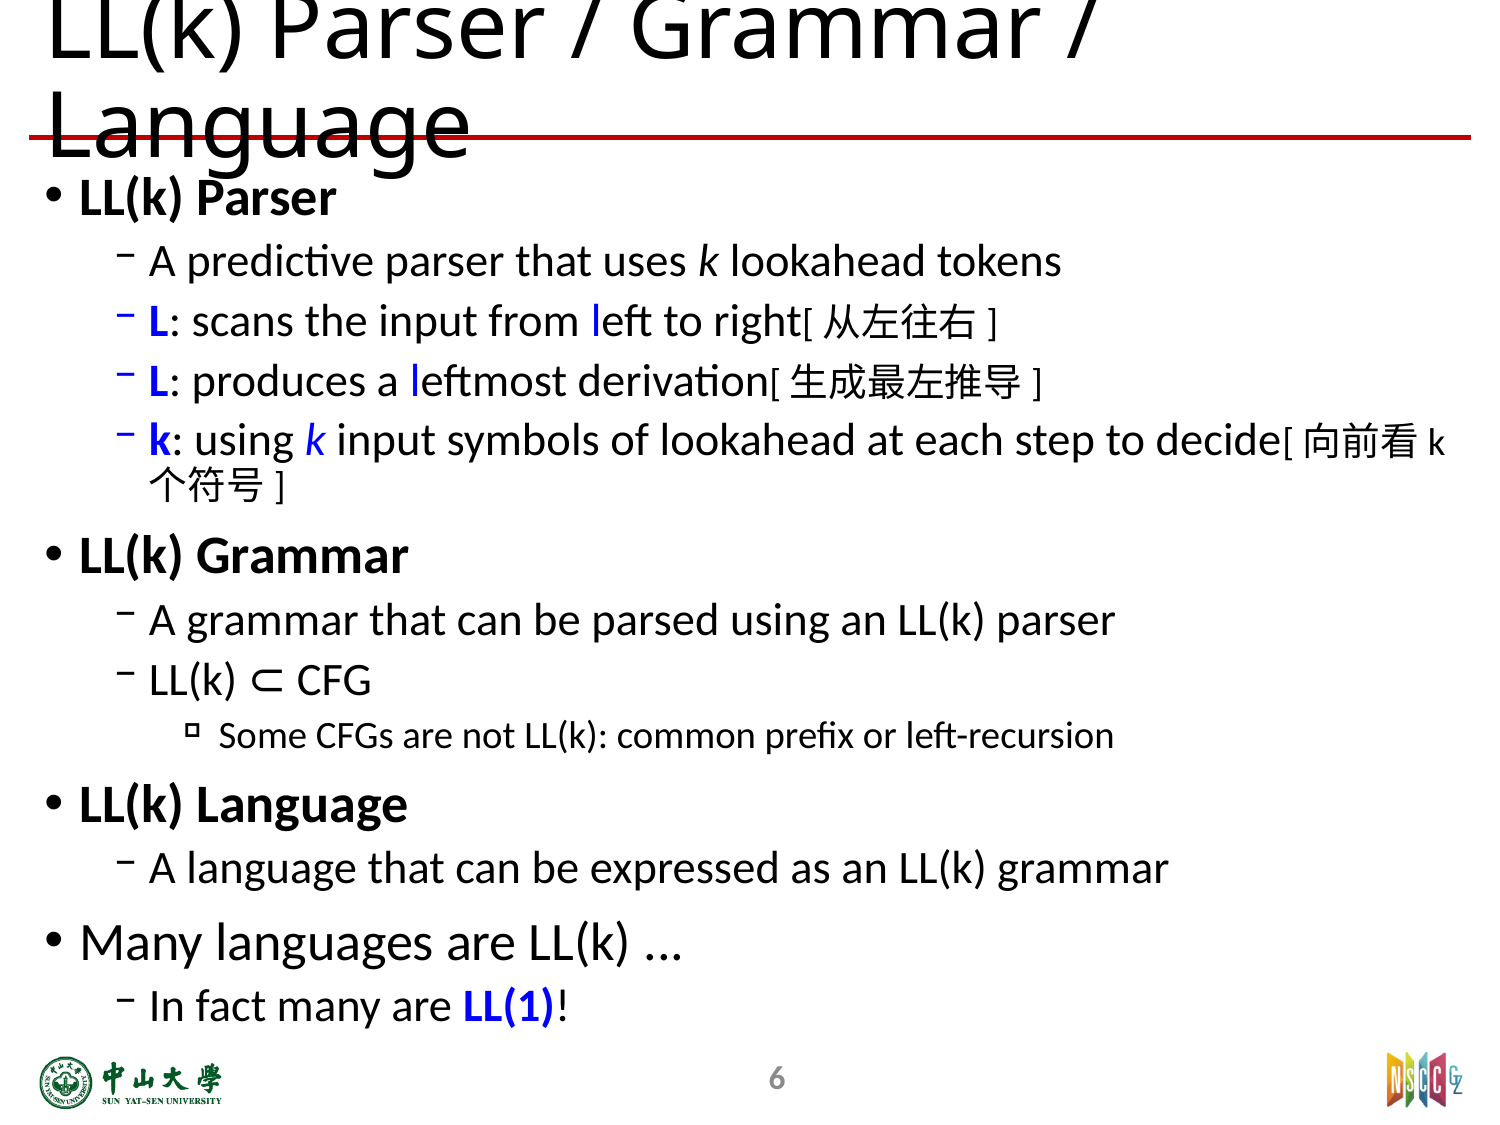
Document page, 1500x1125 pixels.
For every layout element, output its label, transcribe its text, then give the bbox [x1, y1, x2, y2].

list LL(k) Parser A predictive parser that uses k lookahead tokens L: scans the input from left to right[从左往右] L: produces a leftmost derivation[生成最左推导] k: using k input symbols of lookahead at each step to decide[向前看k个符号] LL(k) Grammar A grammar that can be parsed using an LL(k) parser LL(k) ⊂ CFG Some CFGs are not LL(k): common prefix or left-recursion LL(k) Language A language that can be expressed as an LL(k) grammar Many languages are LL(k) ... In fact many are LL(1)! [29, 160, 1471, 1046]
picture [1376, 1046, 1471, 1116]
slide_number 6 [608, 1045, 946, 1106]
title LL(k) Parser / Grammar / Language [29, 19, 1471, 138]
picture [29, 1049, 231, 1118]
